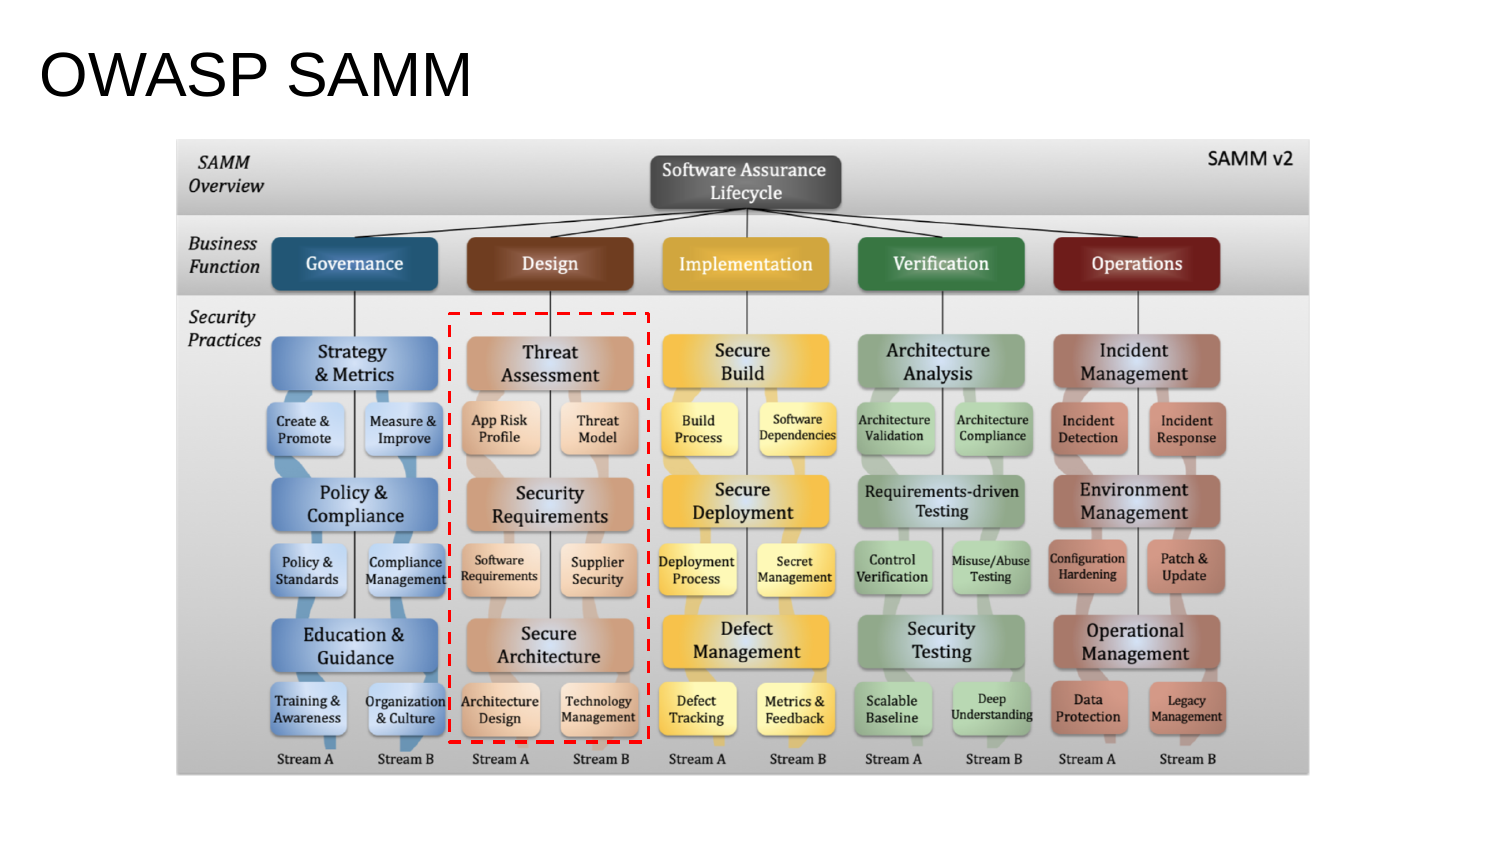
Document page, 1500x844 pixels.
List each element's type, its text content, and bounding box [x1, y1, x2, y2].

title OWASP SAMM [24, 19, 1423, 114]
picture [176, 138, 1310, 776]
